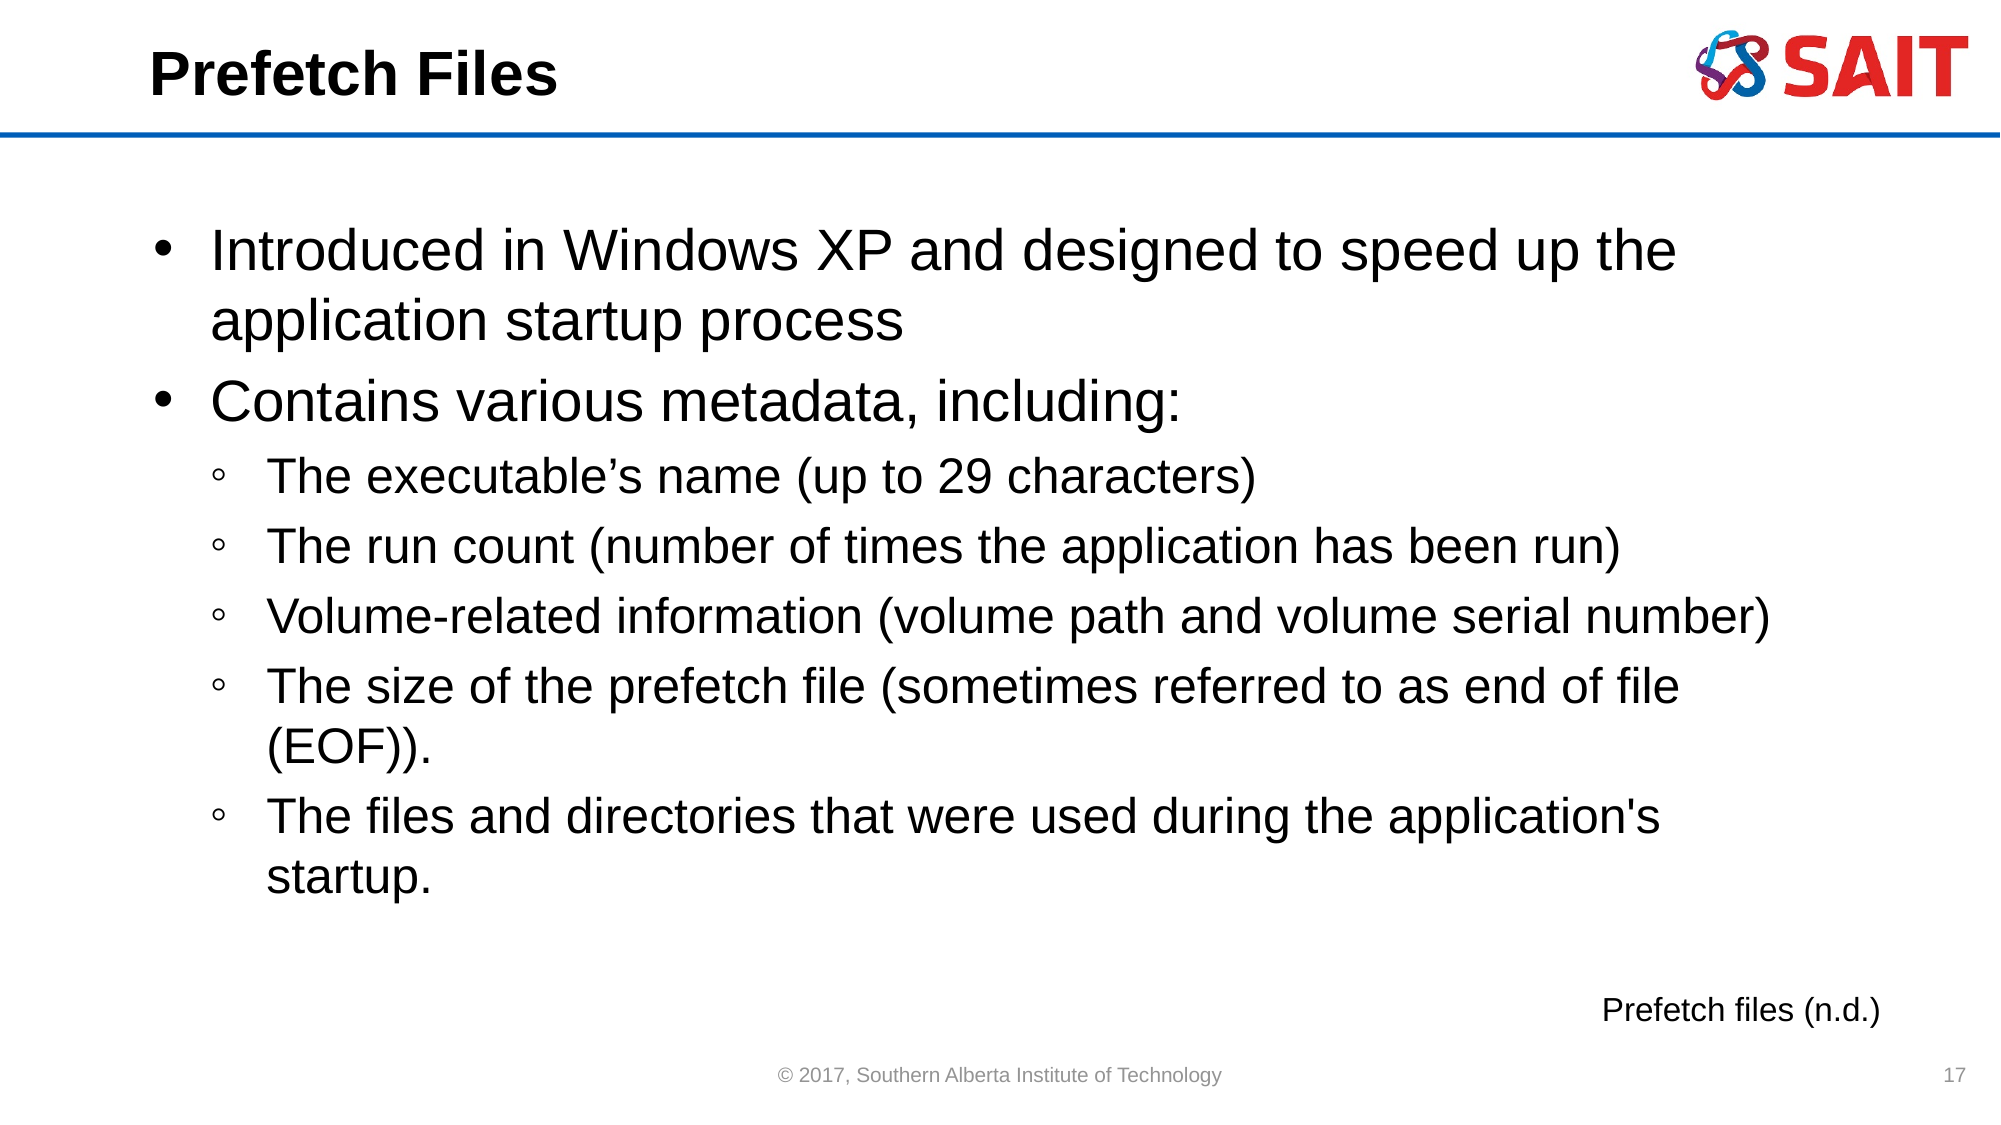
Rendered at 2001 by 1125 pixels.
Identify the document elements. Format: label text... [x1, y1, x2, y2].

text_box Prefetch files (n.d.) [1587, 980, 1897, 1036]
list Introduced in Windows XP and designed to speed up the application startup process Contains various metadata, including: The executable’s name (up to 29 characters) The run count (number of times the application has been run) Volume-related information (volume path and volume serial number) The size of the prefetch file (sometimes referred to as end of file (EOF)). The files and directories that were used during the application's startup. [138, 204, 1854, 1020]
title Prefetch Files [135, 25, 1600, 129]
picture [1663, 0, 2000, 130]
